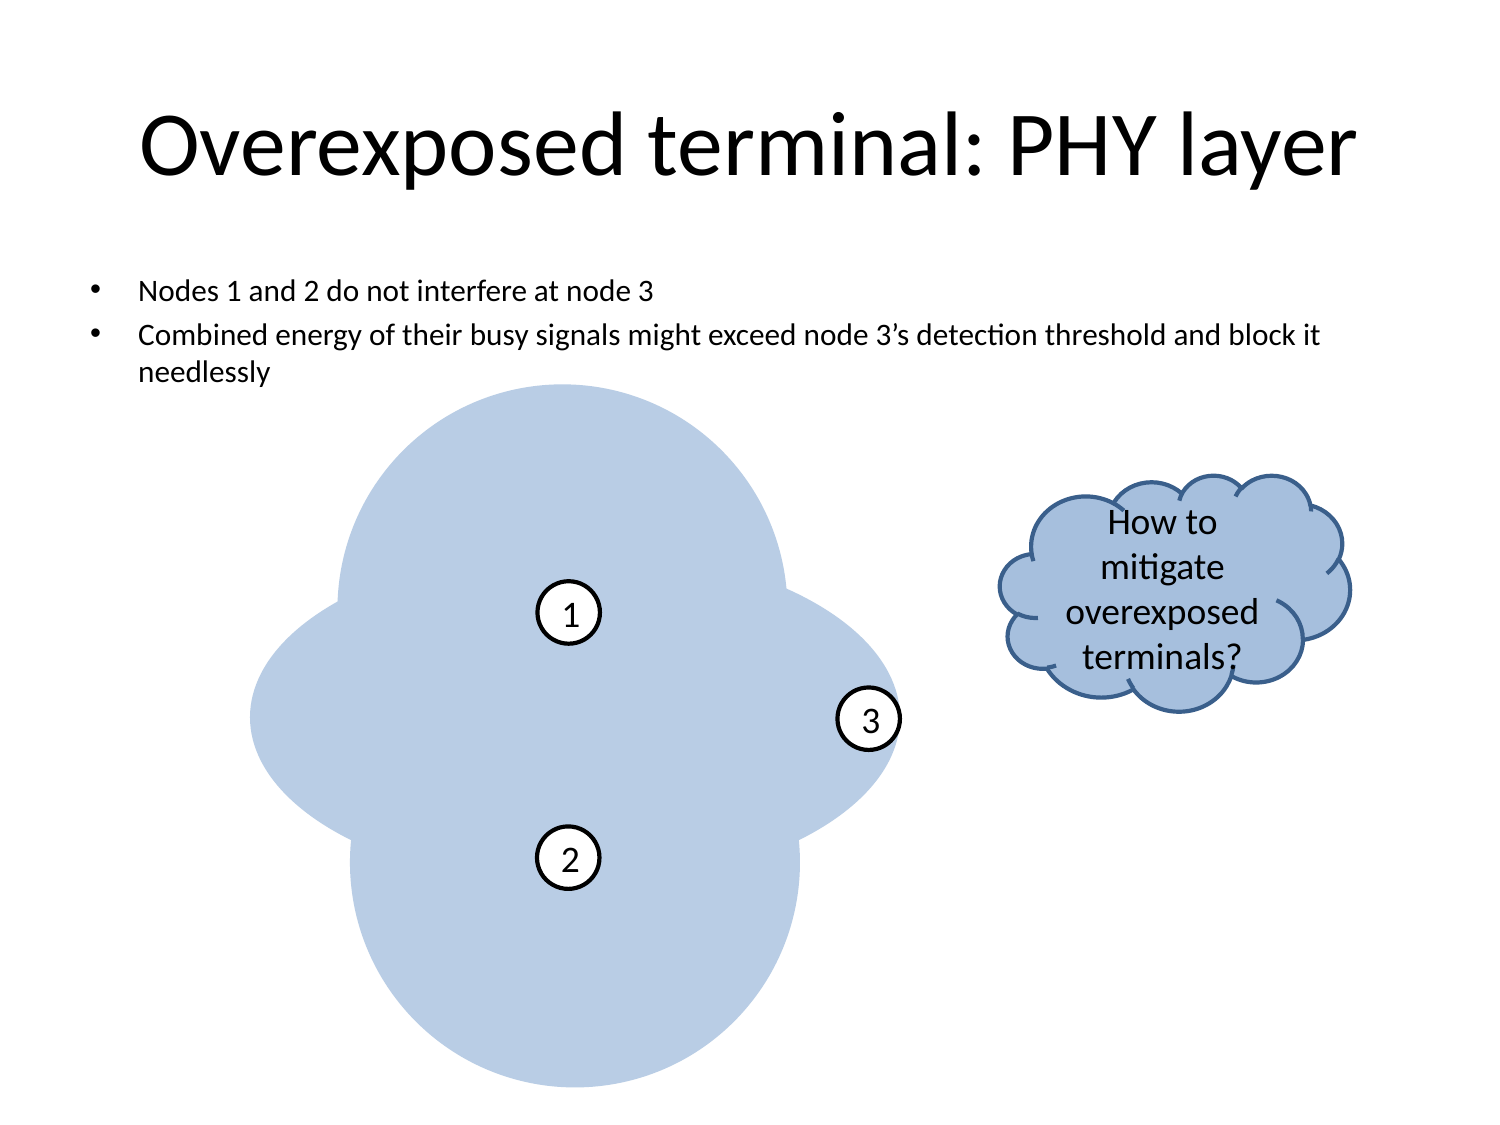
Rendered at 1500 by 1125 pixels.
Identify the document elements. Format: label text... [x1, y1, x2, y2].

title Overexposed terminal: PHY layer [75, 45, 1425, 233]
text_box [347, 636, 803, 1090]
list Nodes 1 and 2 do not interfere at node 3 Combined energy of their busy signals might exceed node 3’s detection threshold and block it needlessly [75, 262, 1425, 399]
text_box 3 [835, 685, 903, 753]
text_box [247, 545, 902, 841]
text_box 2 [534, 824, 602, 891]
text_box How to mitigate overexposed terminals? [997, 473, 1353, 714]
text_box 1 [535, 579, 603, 646]
text_box [335, 399, 789, 600]
